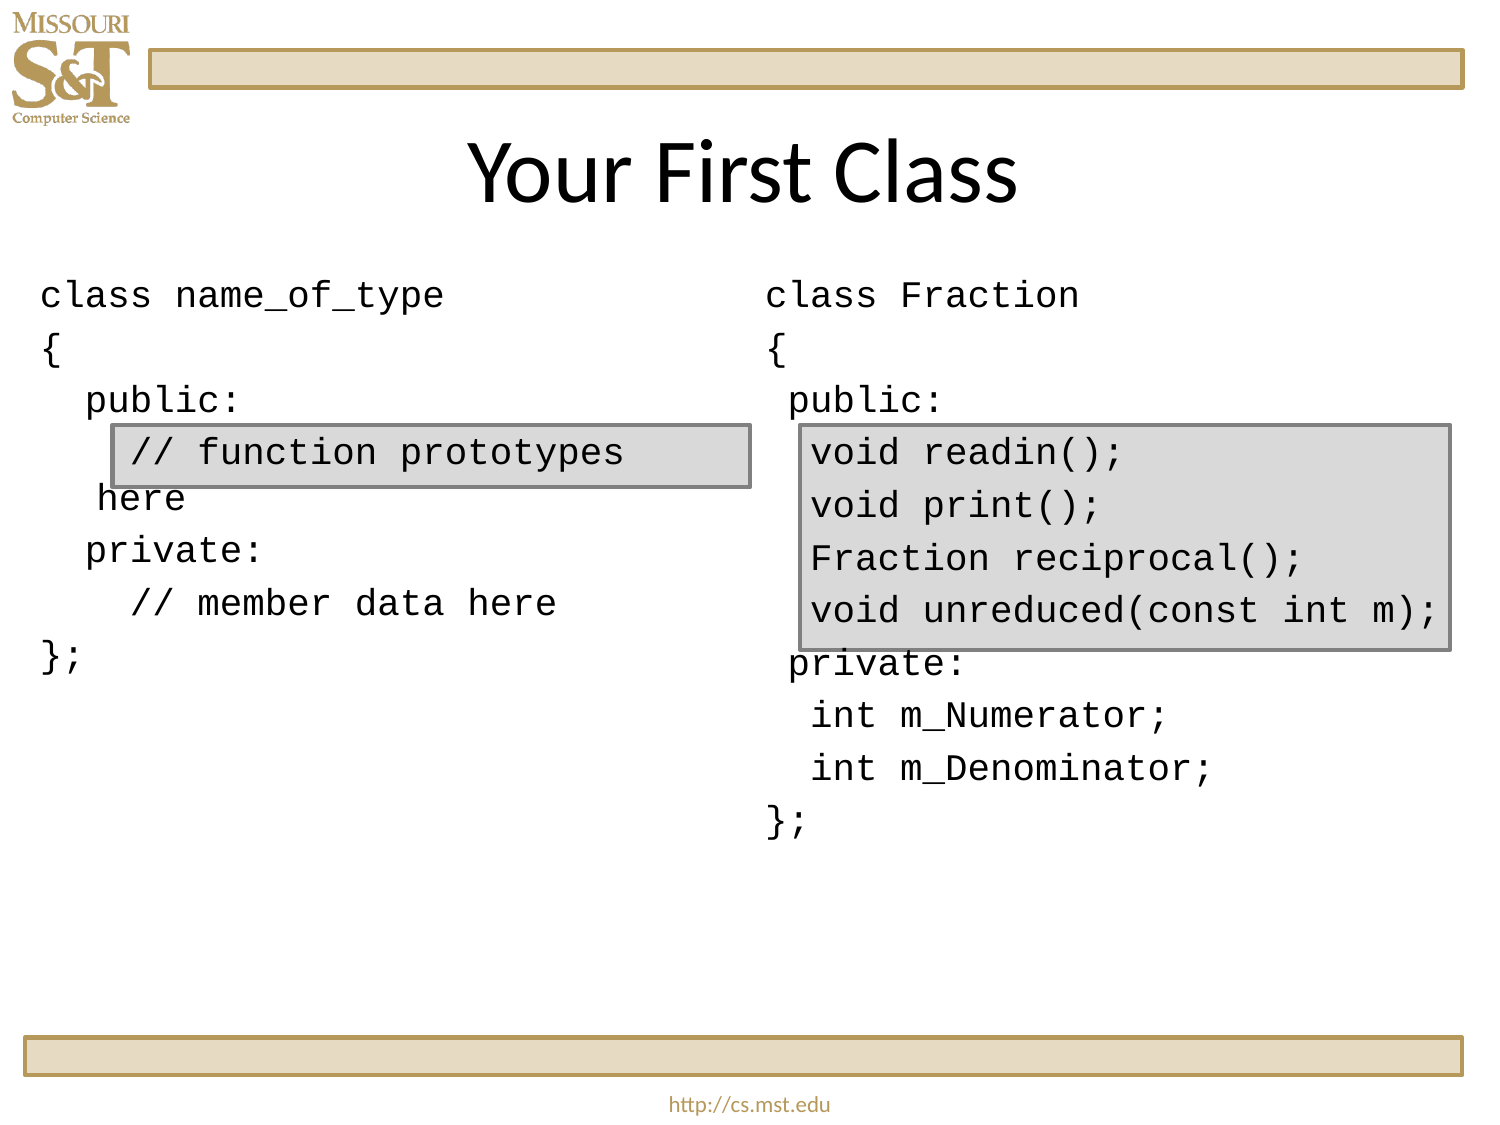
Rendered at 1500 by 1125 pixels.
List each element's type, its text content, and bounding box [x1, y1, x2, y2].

title Your First Class [24, 99, 1463, 233]
list class name_of_type { public: // function prototypes here private: // member data here }; [24, 262, 750, 1005]
picture [12, 12, 130, 126]
text_box class Fraction { public: void readin(); void print(); Fraction reciprocal(); void unreduced(const int m); private: int m_Numerator; int m_Denominator; }; [750, 262, 1475, 1005]
